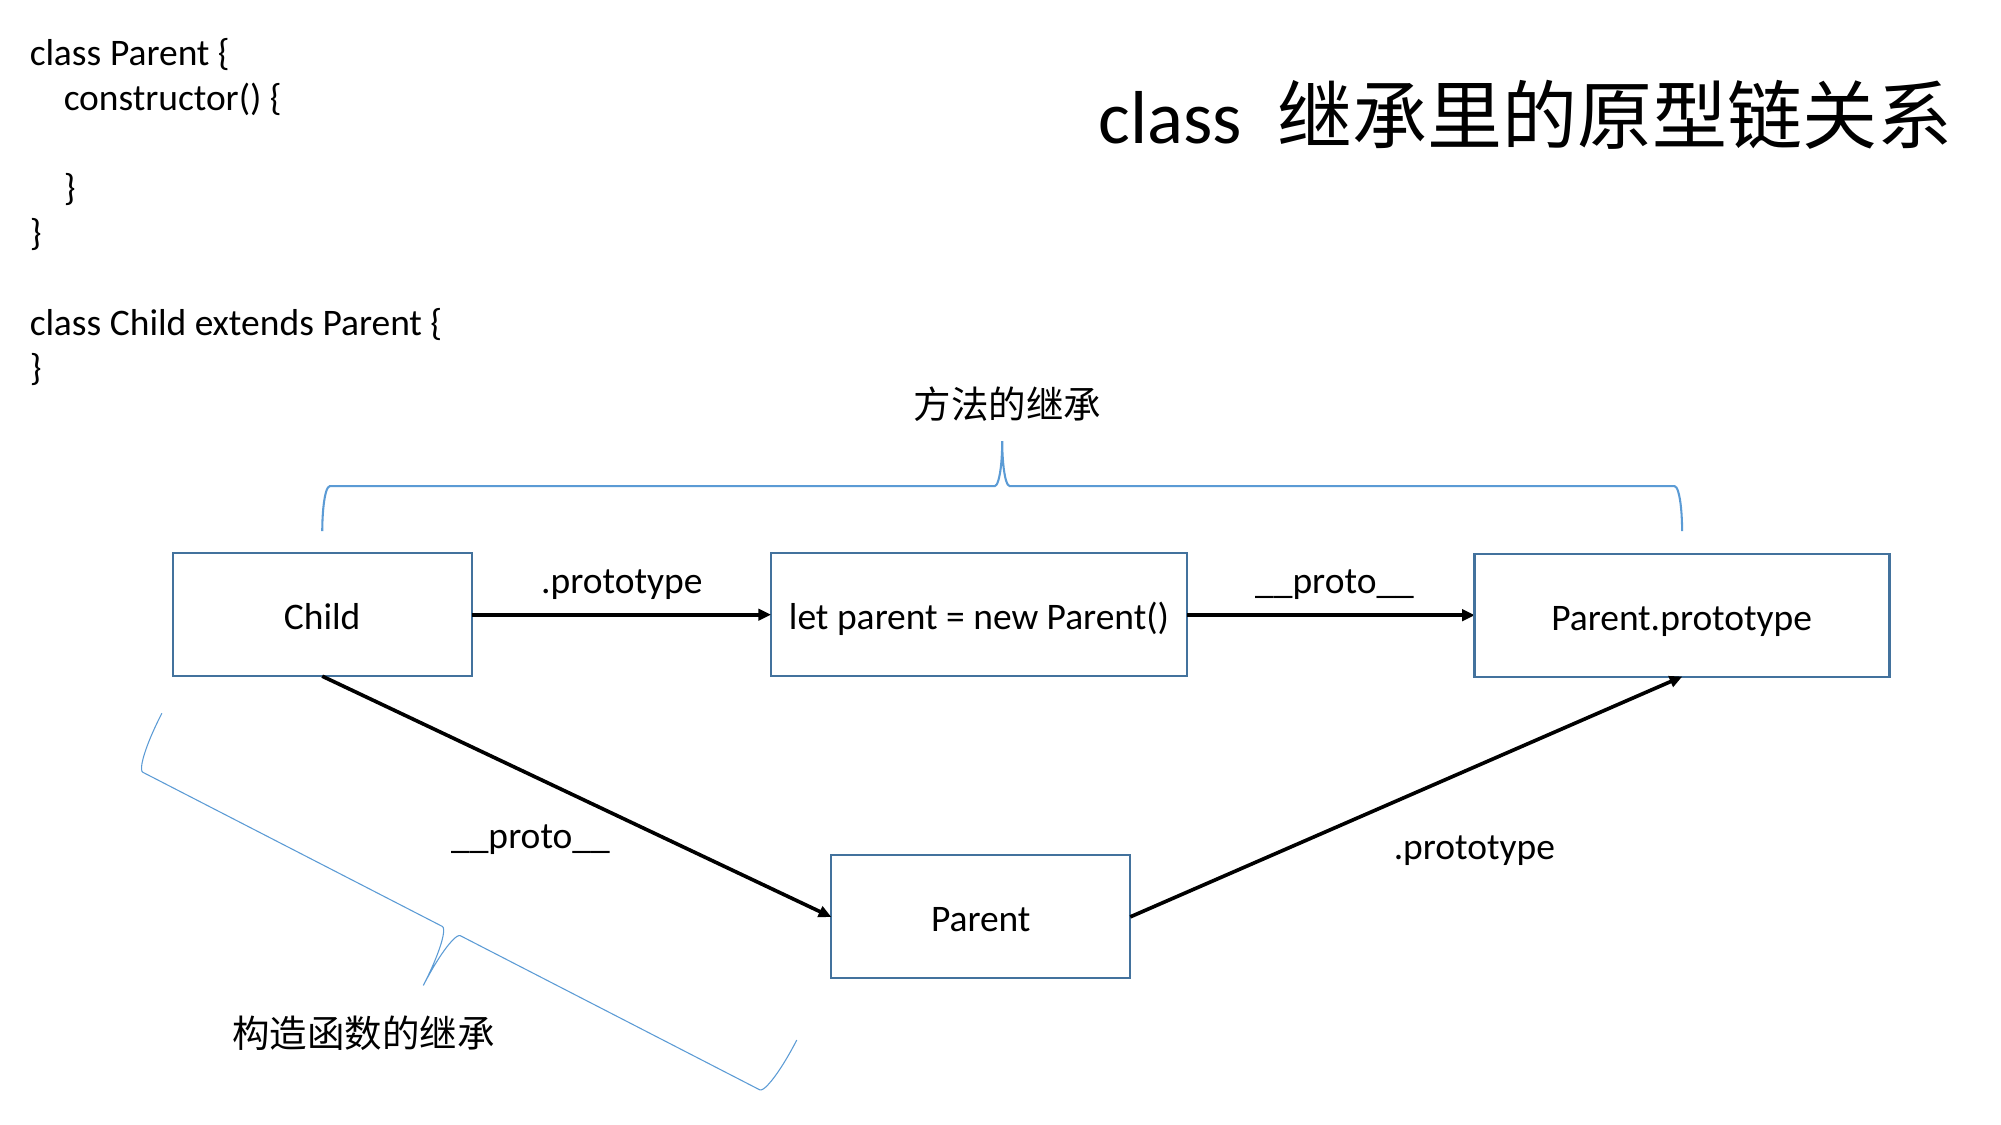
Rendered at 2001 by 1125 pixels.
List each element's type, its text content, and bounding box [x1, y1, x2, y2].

text_box let parent = new Parent() [770, 552, 1188, 677]
text_box 方法的继承 [885, 373, 1131, 434]
text_box 构造函数的继承 [211, 1002, 515, 1063]
text_box Parent [830, 854, 1131, 979]
text_box __proto__ [1213, 548, 1456, 609]
text_box Parent.prototype [1473, 553, 1891, 678]
text_box Child [172, 552, 473, 677]
text_box .prototype [514, 548, 730, 609]
text_box class 继承里的原型链关系 [1084, 61, 2000, 166]
text_box [321, 441, 1683, 532]
text_box class Parent { constructor() { } } class Child extends Parent { } [15, 20, 531, 396]
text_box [1130, 676, 1683, 917]
text_box [141, 713, 322, 866]
text_box [422, 917, 798, 1091]
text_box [322, 676, 831, 917]
